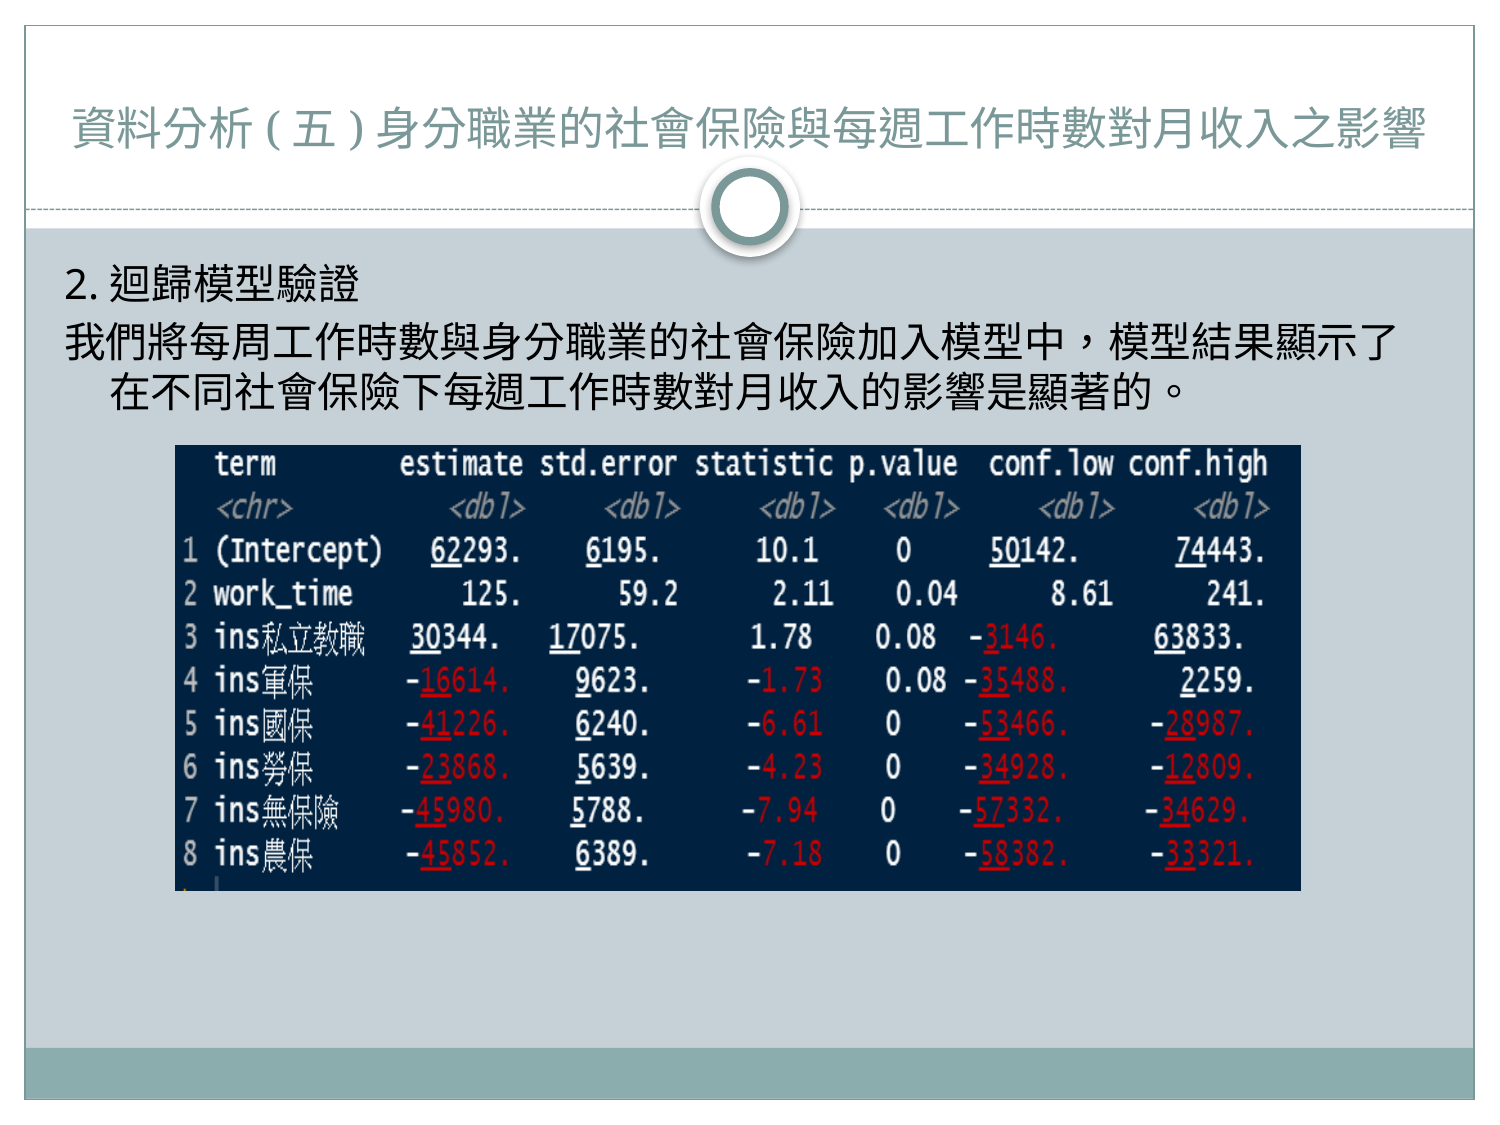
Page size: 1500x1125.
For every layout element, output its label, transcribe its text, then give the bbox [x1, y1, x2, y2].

title 資料分析(五)身分職業的社會保險與每週工作時數對月收入之影響 [49, 37, 1450, 162]
list 2.迴歸模型驗證 我們將每周工作時數與身分職業的社會保險加入模型中，模型結果顯示了在不同社會保險下每週工作時數對月收入的影響是顯著的。 [49, 250, 1445, 1001]
picture [175, 445, 1301, 891]
